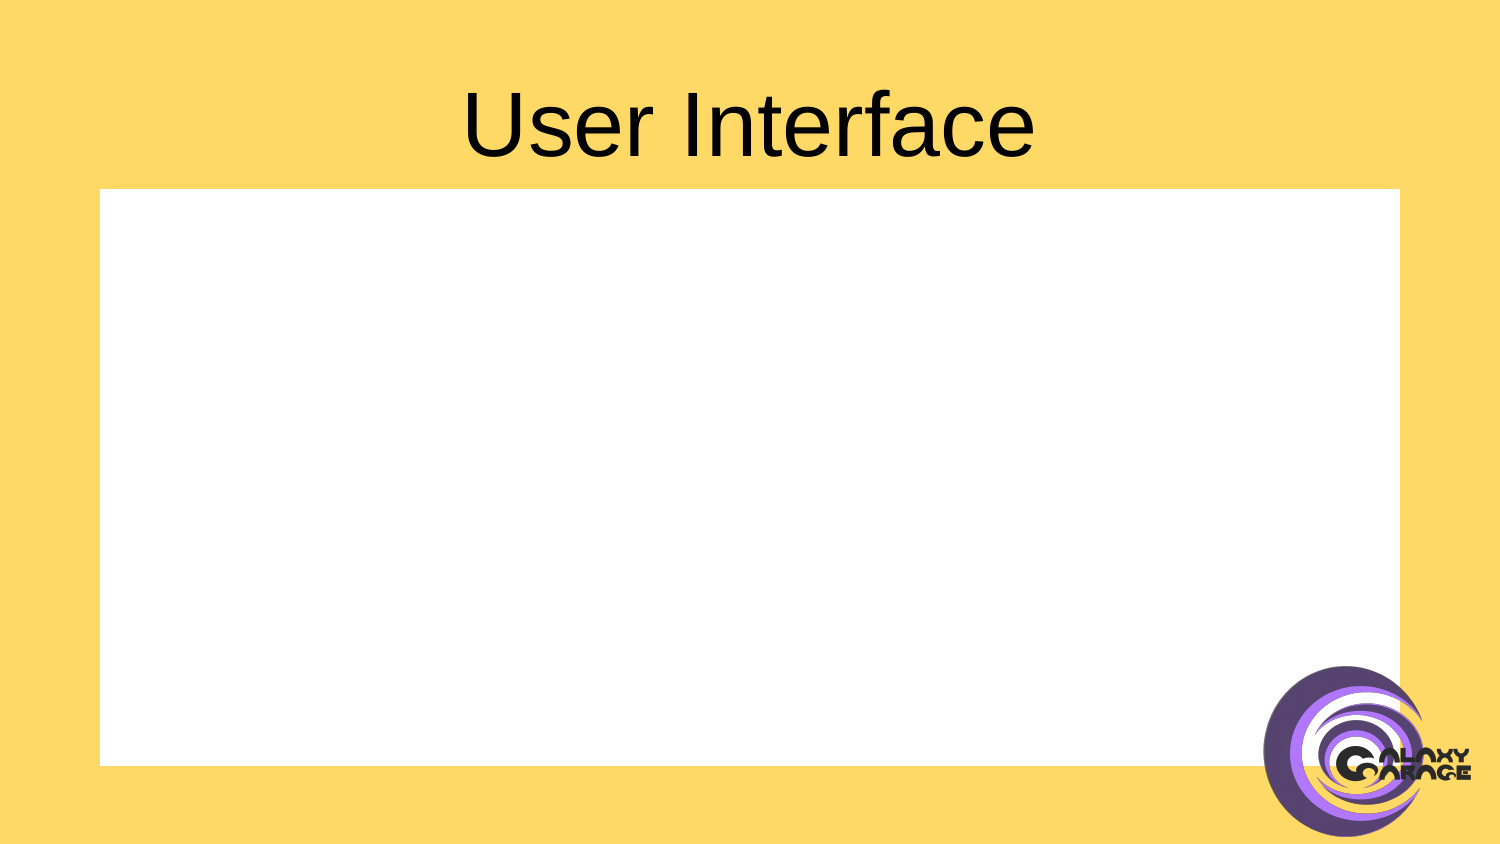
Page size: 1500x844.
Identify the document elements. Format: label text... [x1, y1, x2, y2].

picture [100, 189, 1500, 844]
title User Interface [51, 62, 1449, 190]
